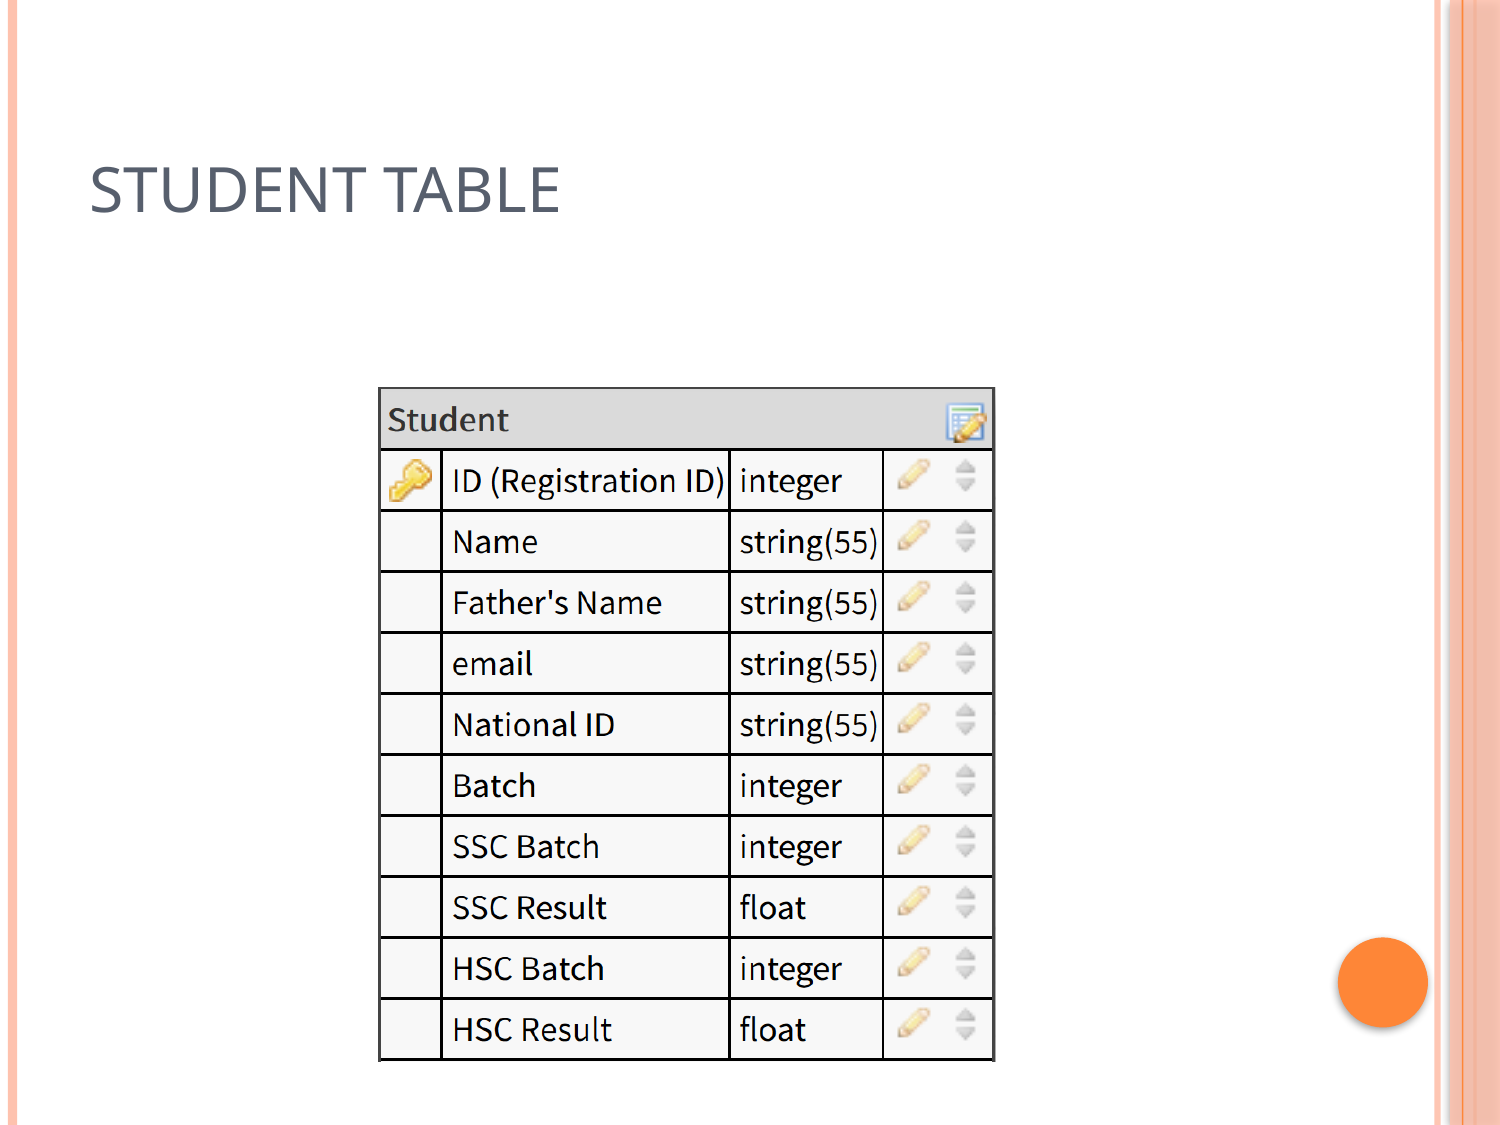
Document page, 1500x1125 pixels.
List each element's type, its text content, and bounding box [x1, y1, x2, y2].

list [378, 386, 997, 1063]
title Student Table [75, 45, 1300, 233]
